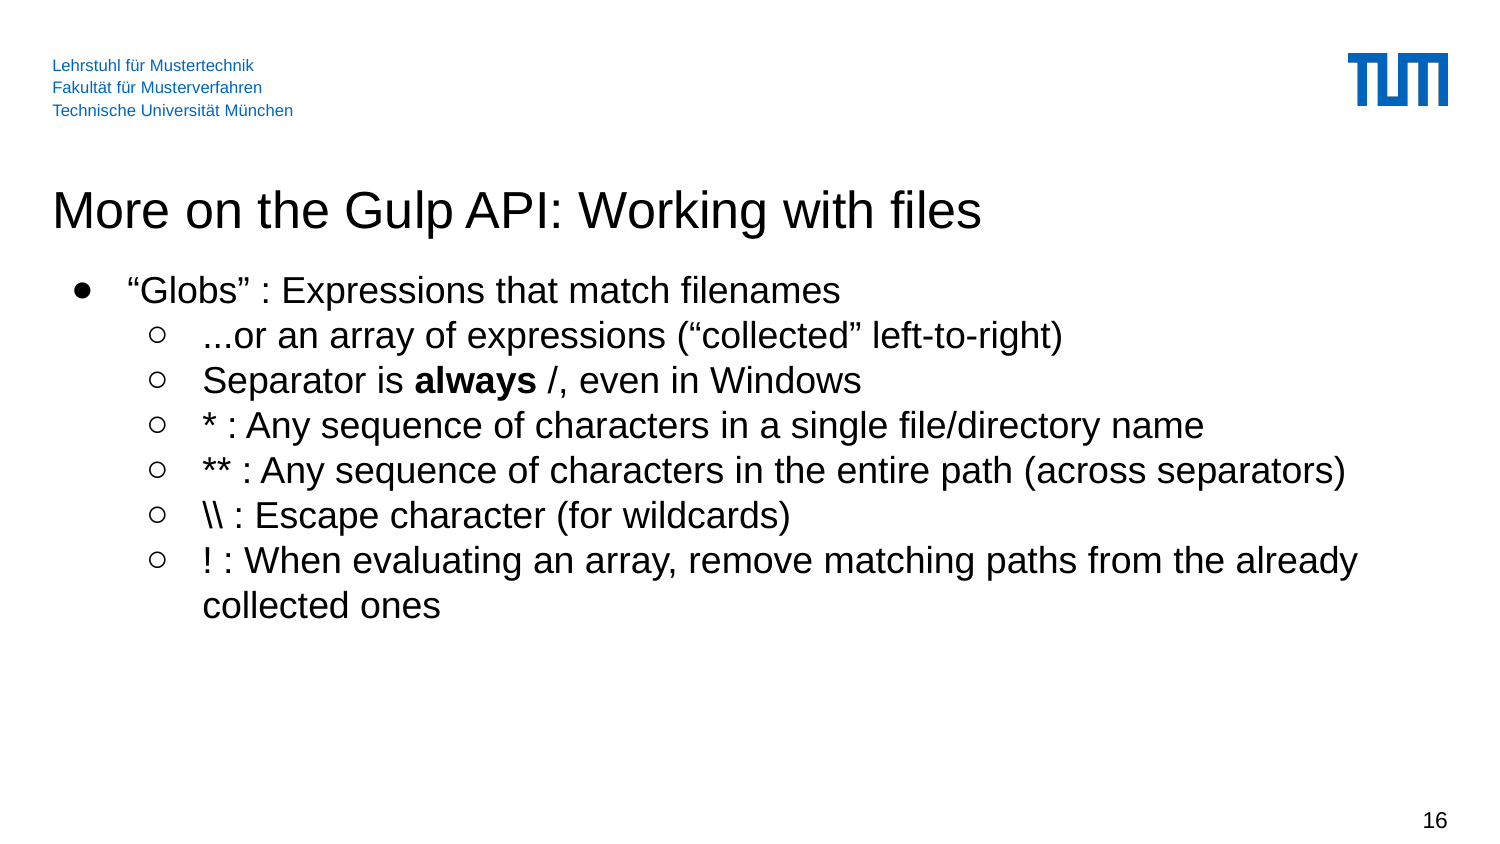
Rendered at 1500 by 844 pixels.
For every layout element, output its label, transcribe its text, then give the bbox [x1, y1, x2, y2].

title More on the Gulp API: Working with files [52, 159, 1449, 222]
picture [1348, 53, 1448, 106]
slide_number ‹#› [1111, 796, 1448, 842]
list “Globs” : Expressions that match filenames ...or an array of expressions (“collected” left-to-right) Separator is always /, even in Windows * : Any sequence of characters in a single file/directory name ** : Any sequence of characters in the entire path (across separators) \\ : Escape character (for wildcards) ! : When evaluating an array, remove matching paths from the already collected ones [52, 243, 1449, 401]
